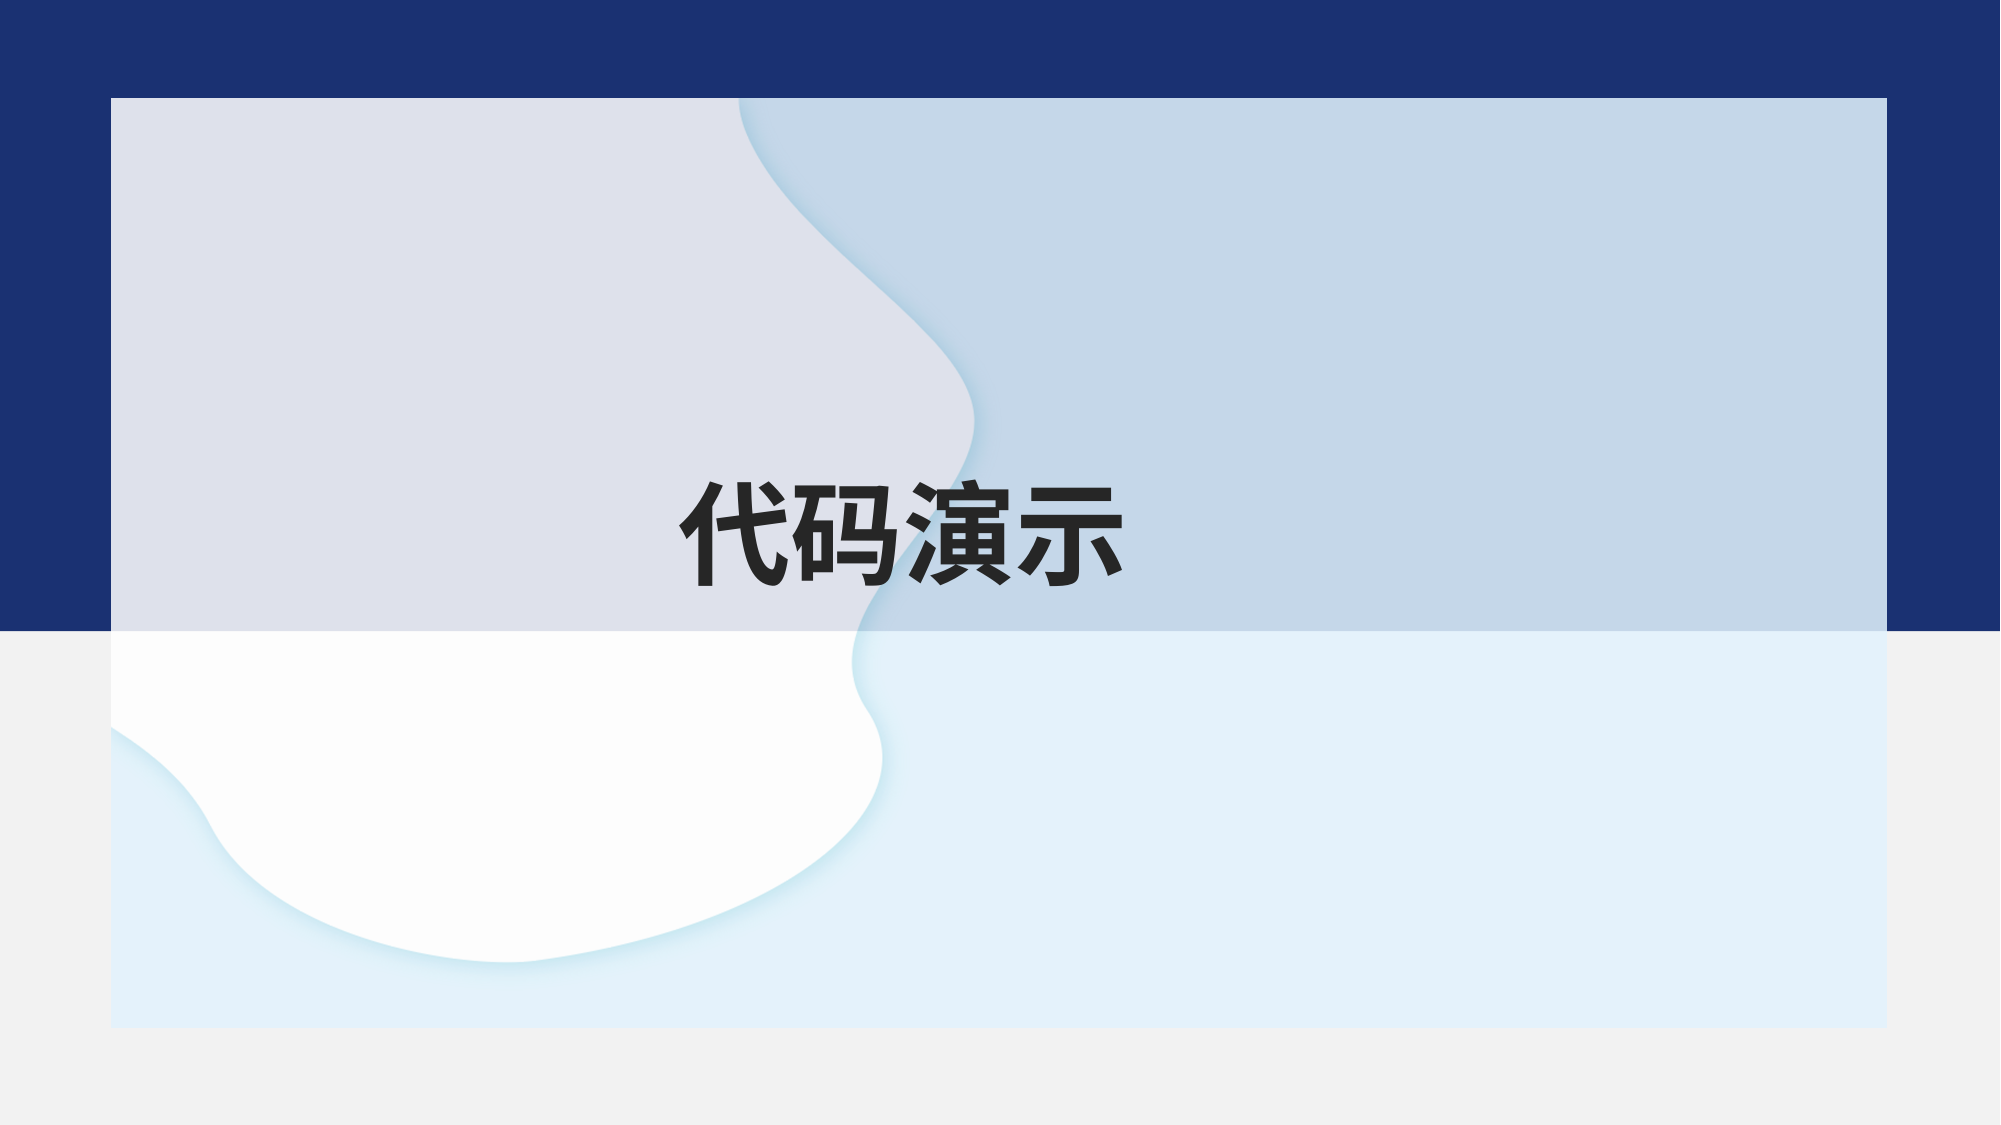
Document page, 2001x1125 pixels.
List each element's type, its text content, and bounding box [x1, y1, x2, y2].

text_box [110, 97, 1888, 1029]
text_box 代码演示 [663, 456, 1144, 607]
